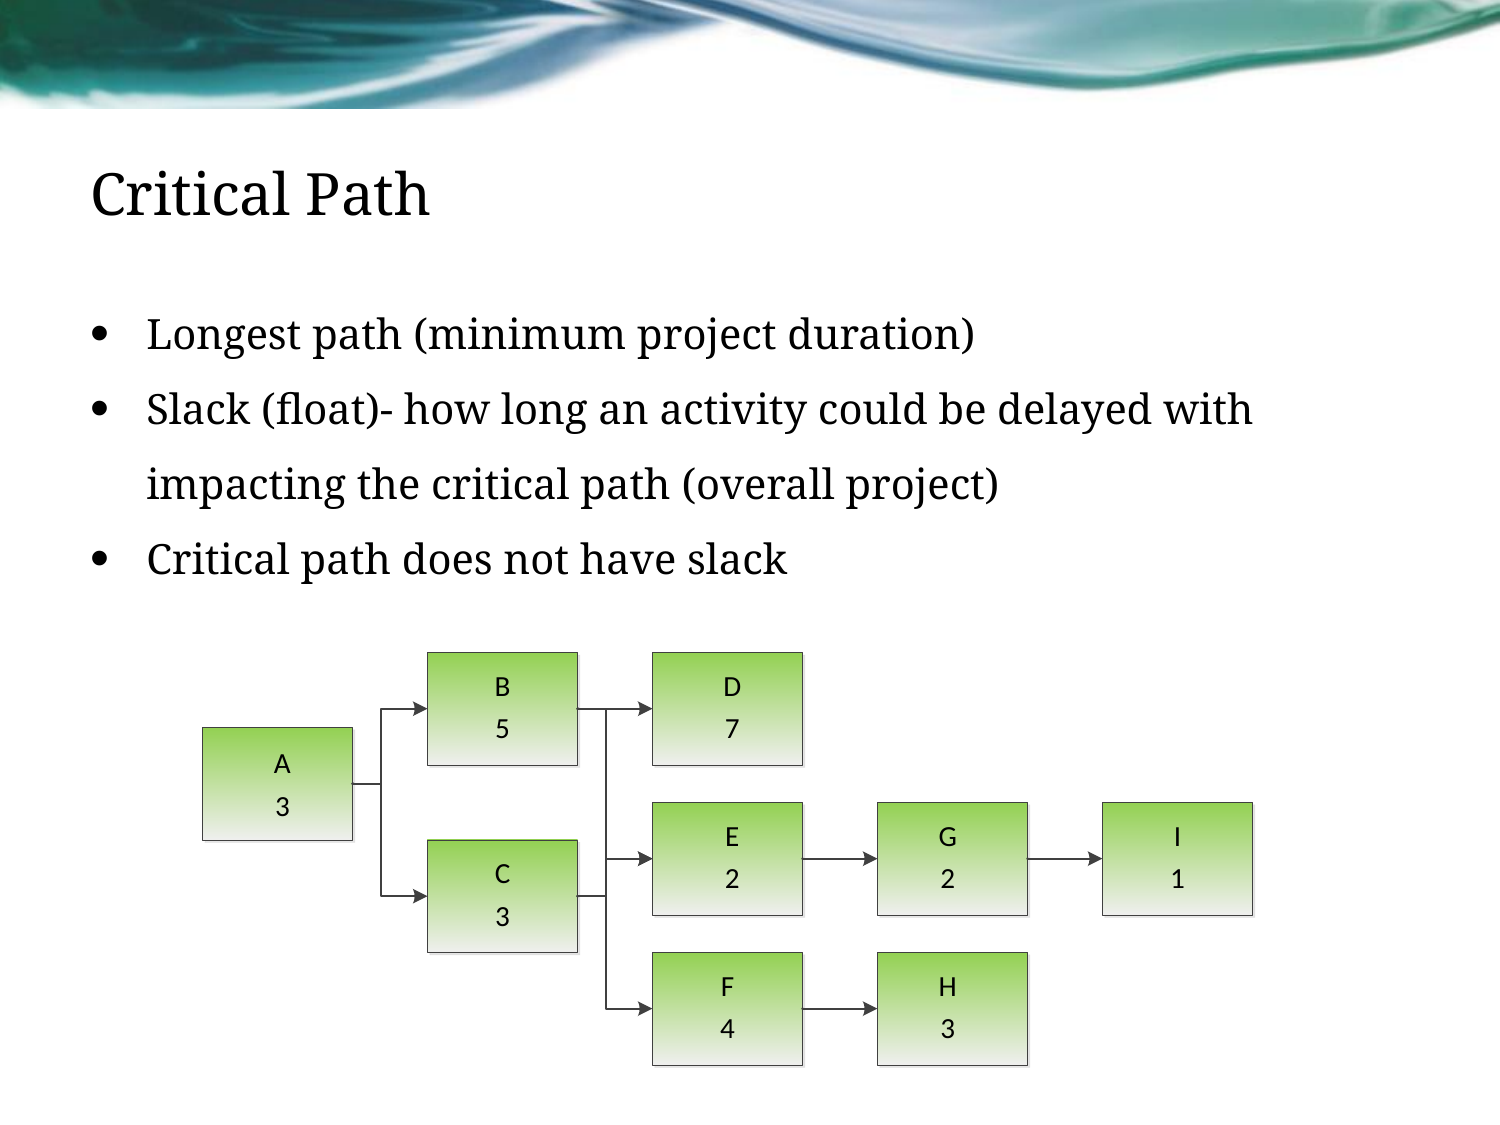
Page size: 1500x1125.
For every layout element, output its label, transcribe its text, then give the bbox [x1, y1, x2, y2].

picture [0, 0, 1500, 109]
list Longest path (minimum project duration) Slack (float)- how long an activity could be delayed with impacting the critical path (overall project) Critical path does not have slack [75, 275, 1425, 980]
title Critical Path [75, 149, 1425, 275]
picture [199, 649, 1259, 1071]
